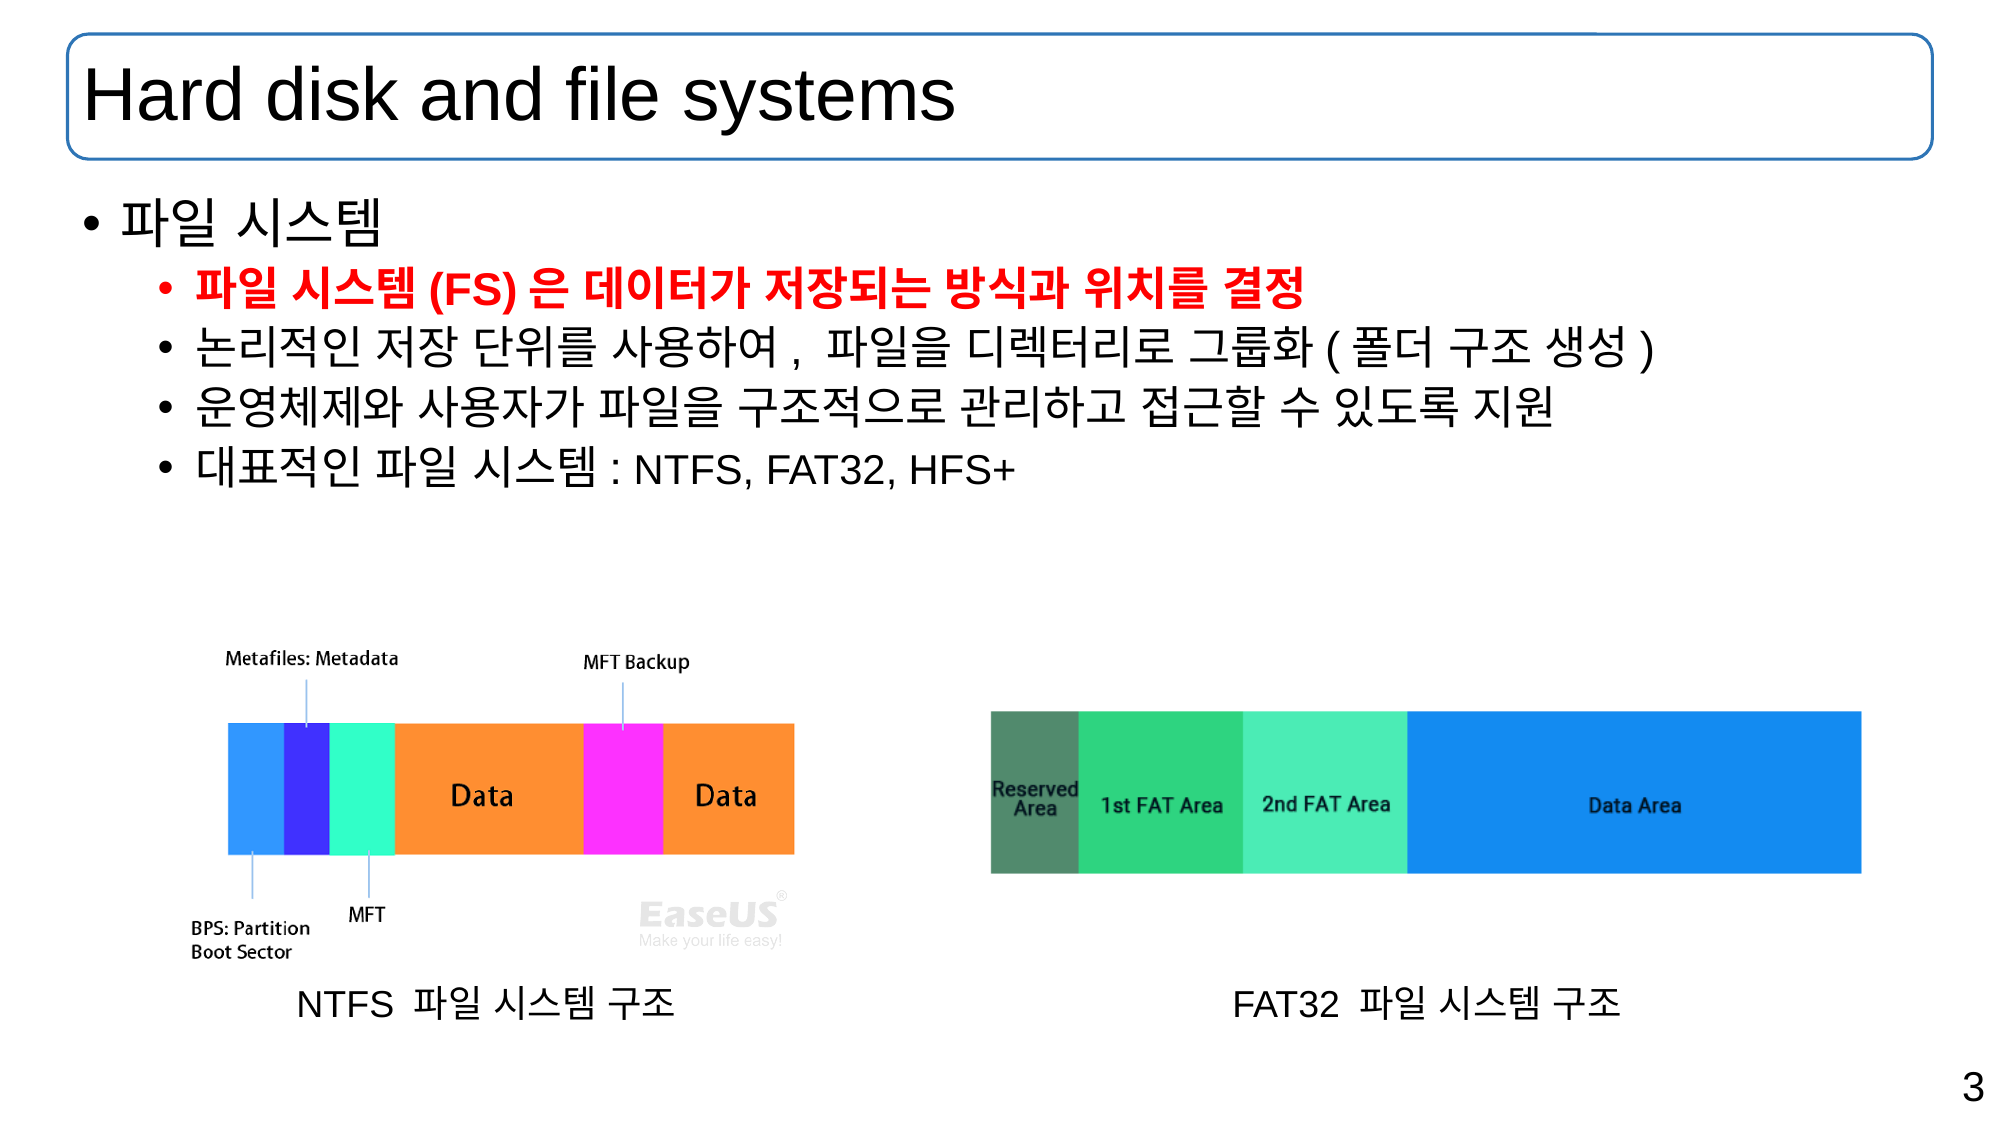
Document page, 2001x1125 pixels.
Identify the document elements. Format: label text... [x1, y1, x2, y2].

title Hard disk and file systems [67, 34, 1933, 160]
picture [92, 633, 906, 973]
picture [974, 676, 1894, 897]
text_box FAT32 파일 시스템 구조 [1217, 972, 1652, 1033]
list 파일 시스템 파일 시스템(FS)은 데이터가 저장되는 방식과 위치를 결정 논리적인 저장 단위를 사용하여, 파일을 디렉터리로 그룹화(폴더 구조 생성) 운영체제와 사용자가 파일을 구조적으로 관리하고 접근할 수 있도록 지원 대표적인 파일 시스템: NTFS, FAT32, HFS+ [67, 189, 1933, 1109]
text_box NTFS 파일 시스템 구조 [281, 973, 716, 1033]
